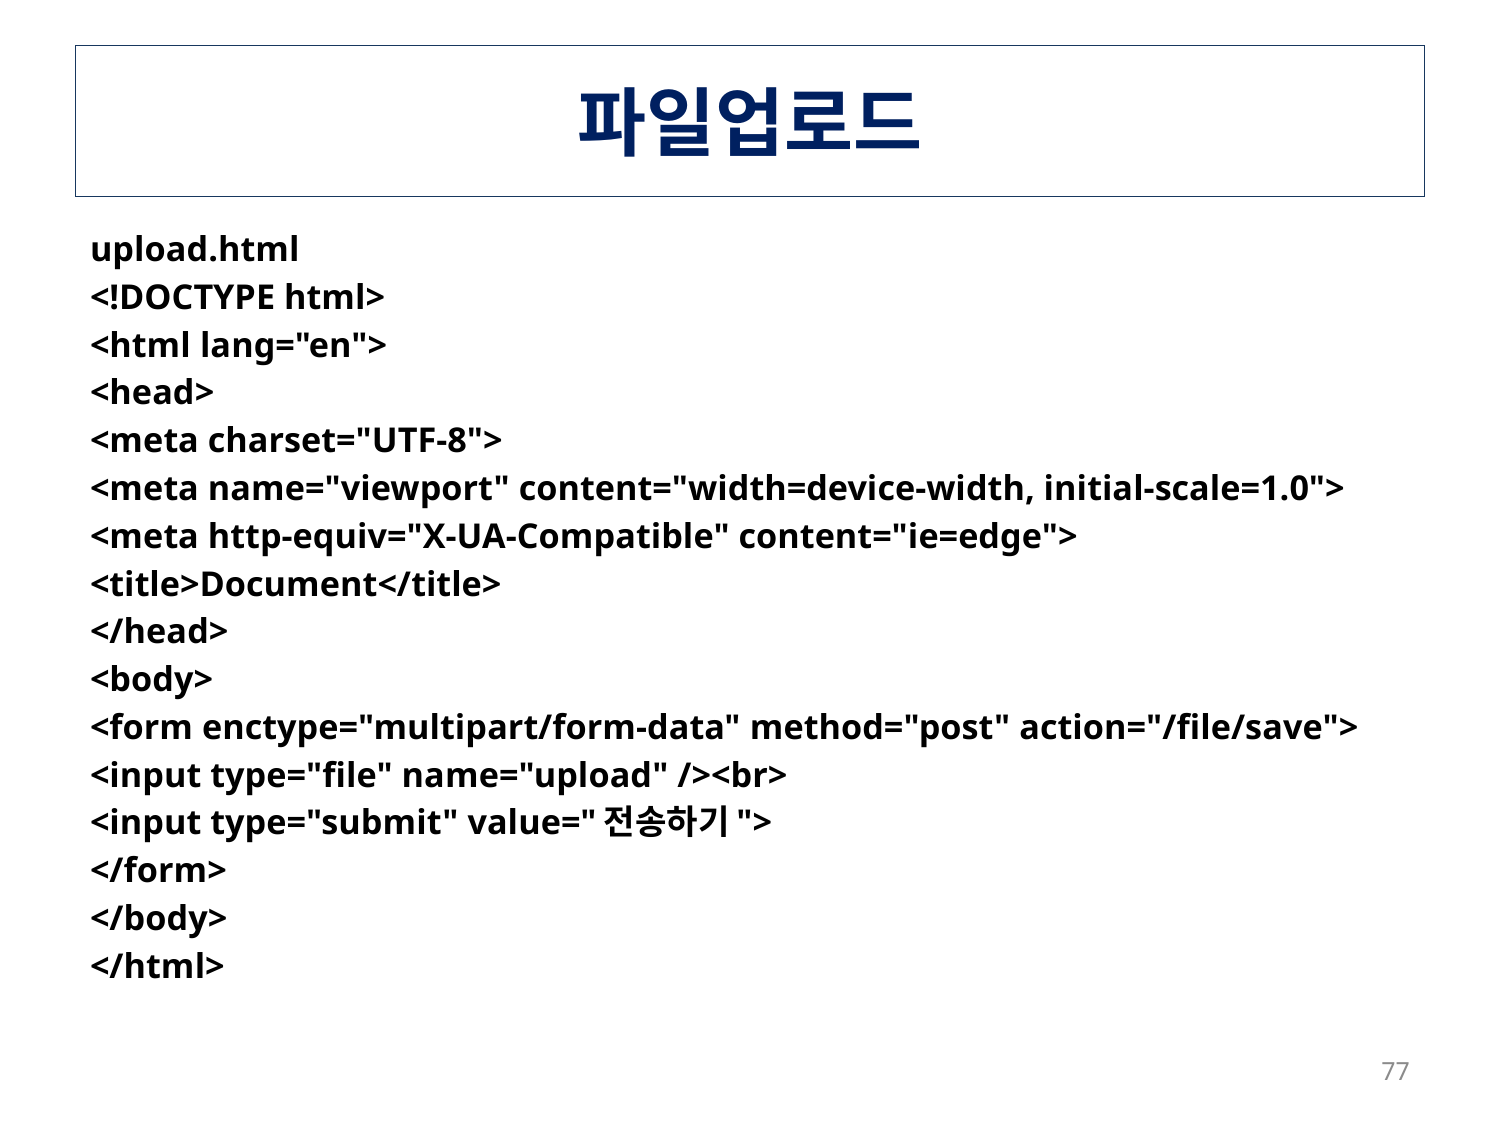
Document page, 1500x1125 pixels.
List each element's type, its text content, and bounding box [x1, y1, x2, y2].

list upload.html <!DOCTYPE html> <html lang="en"> <head> <meta charset="UTF-8"> <meta name="viewport" content="width=device-width, initial-scale=1.0"> <meta http-equiv="X-UA-Compatible" content="ie=edge"> <title>Document</title> </head> <body> <form enctype="multipart/form-data" method="post" action="/file/save"> <input type="file" name="upload" /><br> <input type="submit" value="전송하기"> </form> </body> </html> [75, 219, 1425, 1005]
slide_number 77 [1074, 1042, 1425, 1103]
title 파일업로드 [75, 45, 1425, 197]
